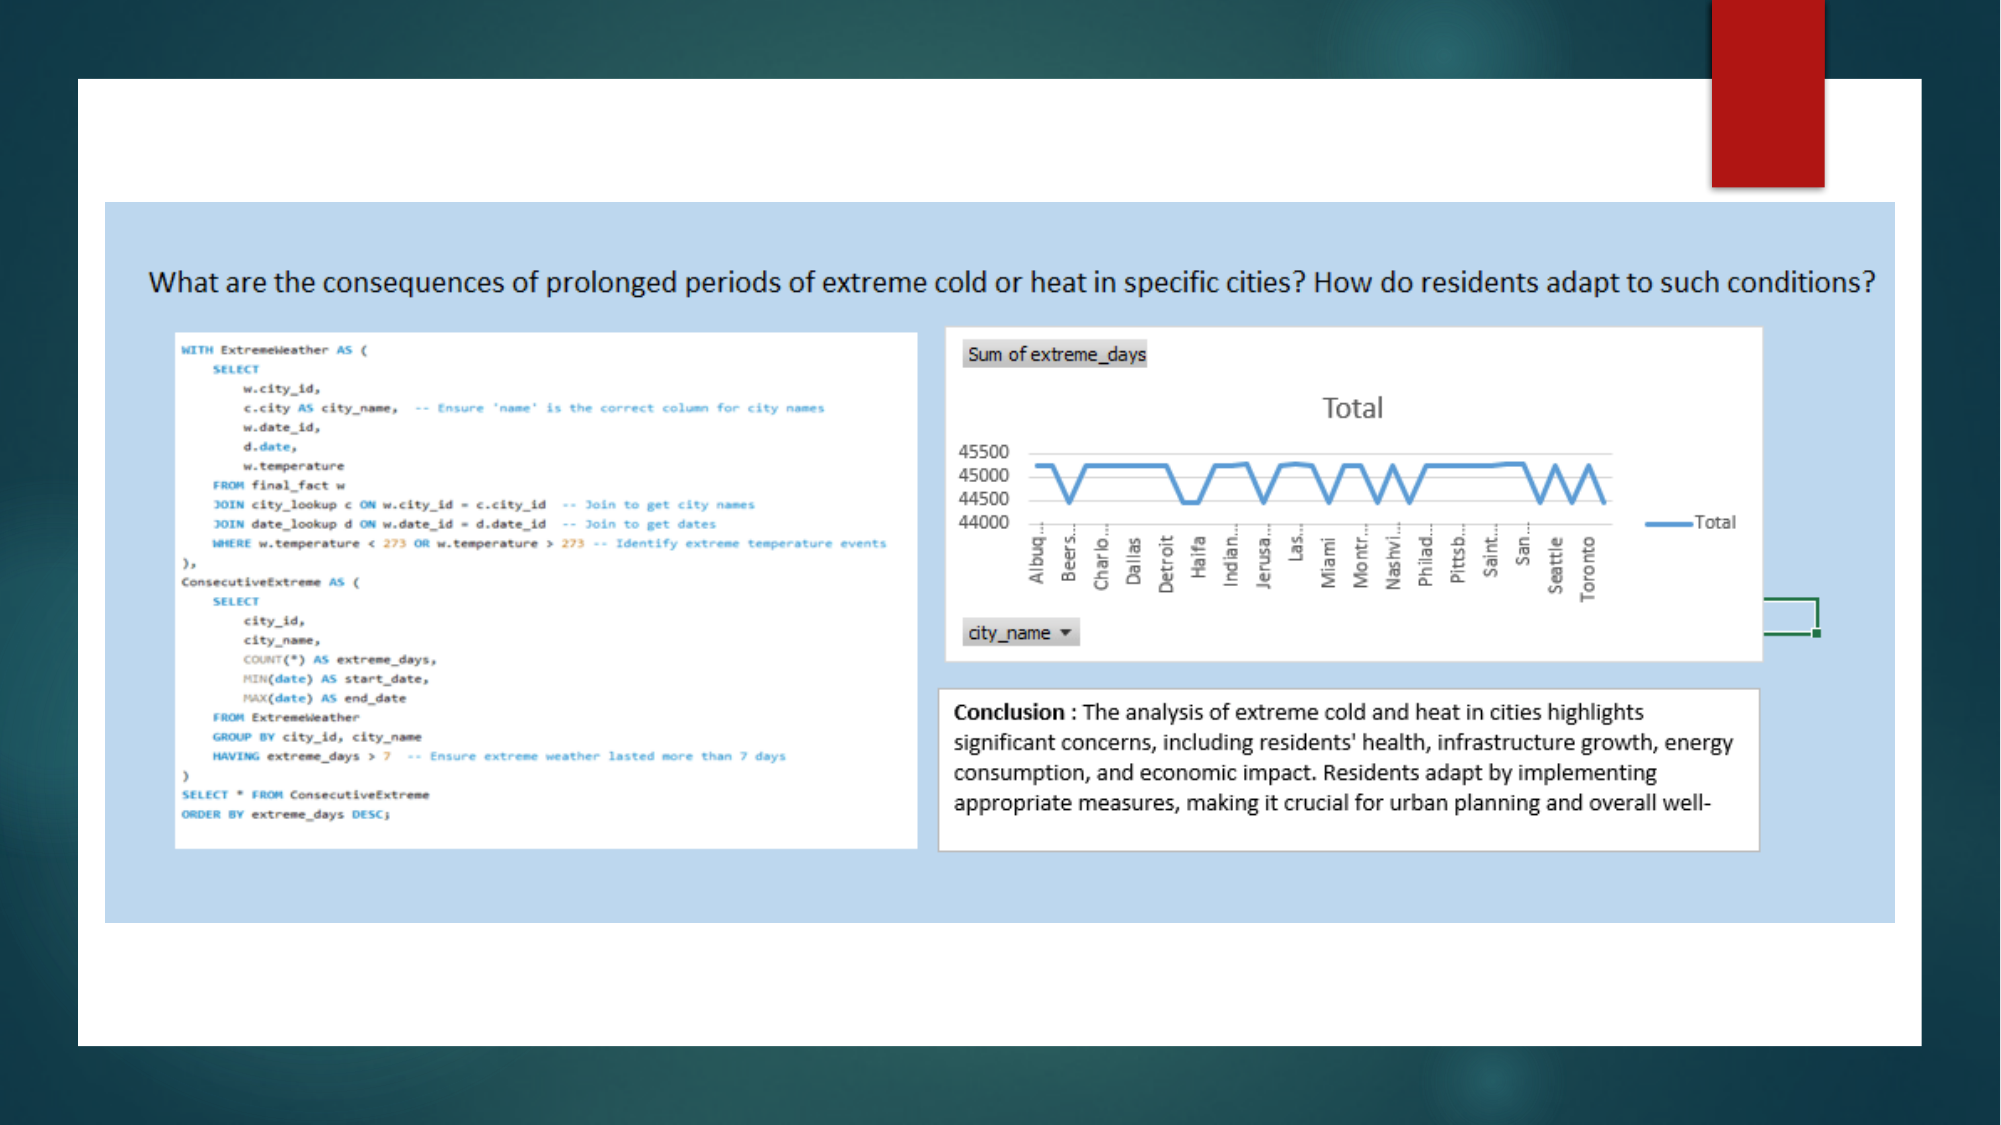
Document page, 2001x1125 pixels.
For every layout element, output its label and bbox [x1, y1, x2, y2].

picture [1311, 0, 1576, 188]
picture [0, 202, 1895, 1125]
text_box [1711, 0, 1825, 188]
text_box [77, 77, 1923, 1048]
picture [1411, 999, 1575, 1125]
